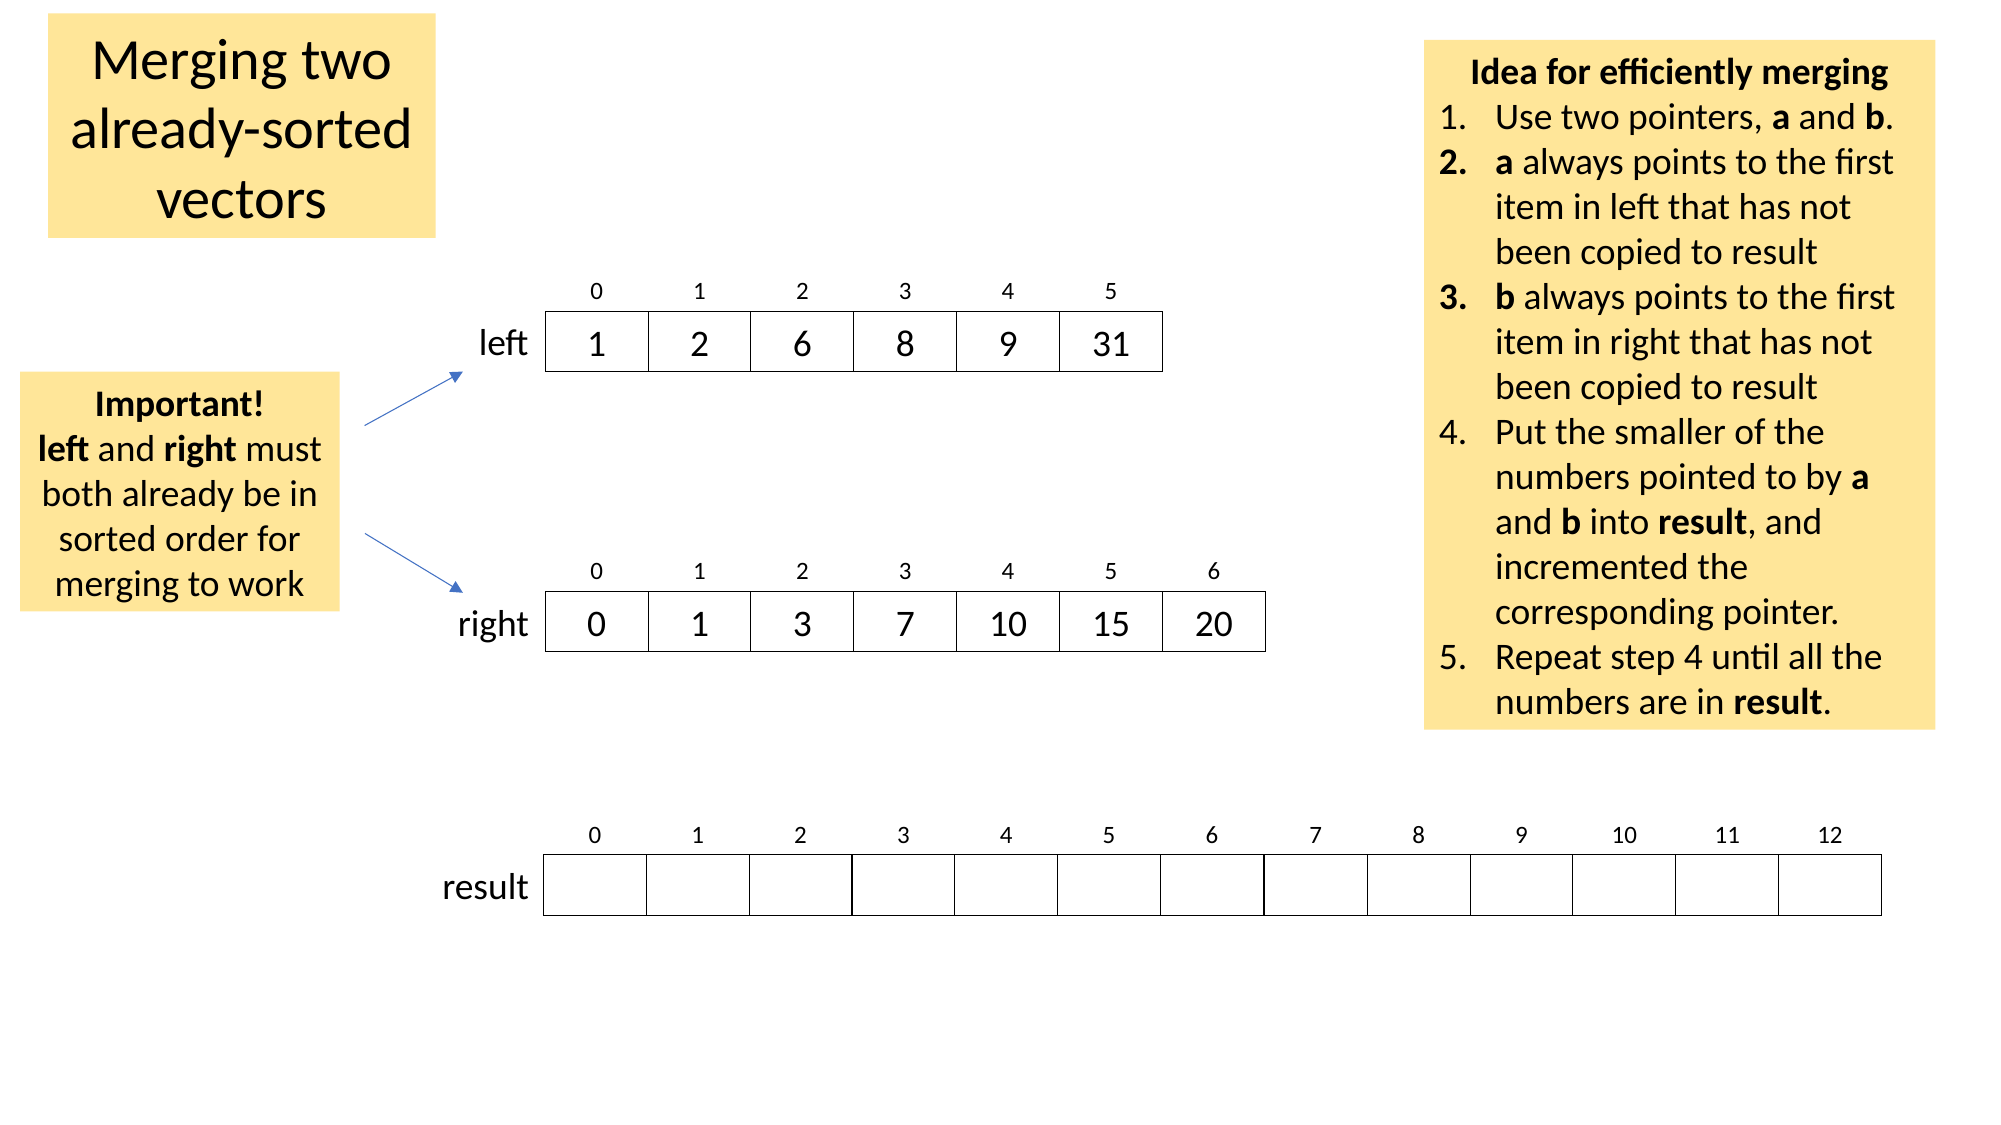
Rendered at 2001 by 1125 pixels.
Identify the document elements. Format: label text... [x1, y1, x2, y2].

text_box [1162, 547, 1266, 653]
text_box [1367, 810, 1470, 916]
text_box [1058, 810, 1160, 916]
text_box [954, 810, 1058, 916]
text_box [956, 267, 1060, 373]
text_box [648, 547, 750, 653]
text_box right [443, 591, 544, 652]
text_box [1264, 810, 1367, 916]
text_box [364, 533, 463, 593]
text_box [749, 810, 852, 916]
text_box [853, 547, 956, 653]
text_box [545, 547, 648, 653]
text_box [545, 267, 648, 373]
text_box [1572, 810, 1675, 916]
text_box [853, 267, 956, 373]
text_box left [463, 310, 544, 371]
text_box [1470, 810, 1572, 916]
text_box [750, 267, 853, 373]
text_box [648, 267, 750, 373]
text_box Merging two already-sorted vectors [48, 13, 436, 238]
text_box Important! left and right must both already be in sorted order for merging to work [20, 371, 340, 612]
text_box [364, 371, 463, 426]
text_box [1060, 547, 1162, 653]
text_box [1060, 267, 1163, 373]
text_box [543, 810, 646, 916]
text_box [1160, 810, 1264, 916]
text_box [1779, 810, 1882, 916]
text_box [1675, 810, 1779, 916]
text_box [956, 547, 1060, 653]
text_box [750, 547, 853, 653]
text_box Idea for efficiently merging Use two pointers, a and b. a always points to the first item in left that has not been copied to result b always points to the first item in right that has not been copied to result Put the smaller of the numbers pointed to by a and b into result, and incremented the corresponding pointer. Repeat step 4 until all the numbers are in result. [1424, 39, 1936, 730]
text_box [852, 810, 954, 916]
text_box result [427, 854, 543, 915]
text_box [646, 810, 749, 916]
